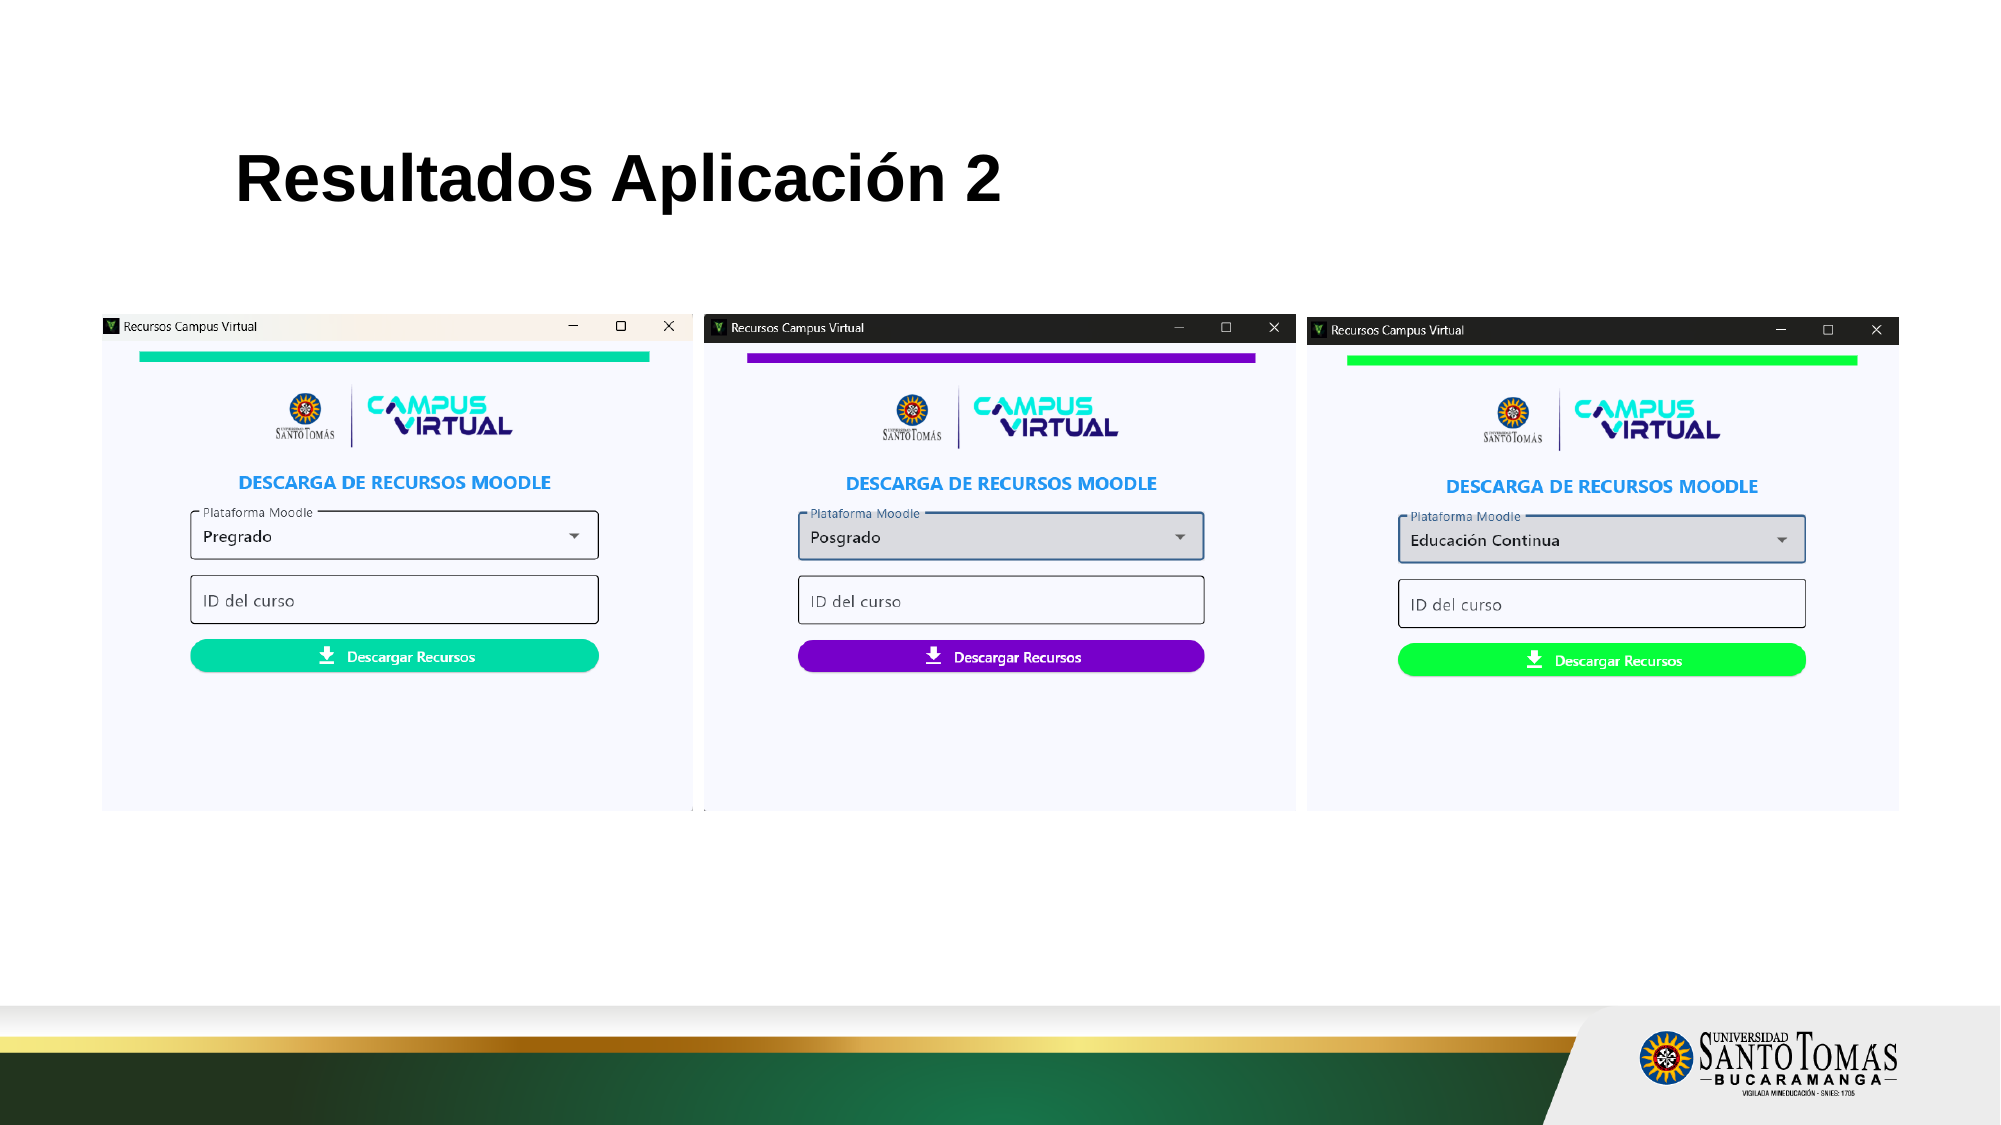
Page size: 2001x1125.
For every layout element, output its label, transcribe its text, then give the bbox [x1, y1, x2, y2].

title Resultados Aplicación 2 [220, 109, 1105, 250]
picture [0, 0, 2001, 1125]
